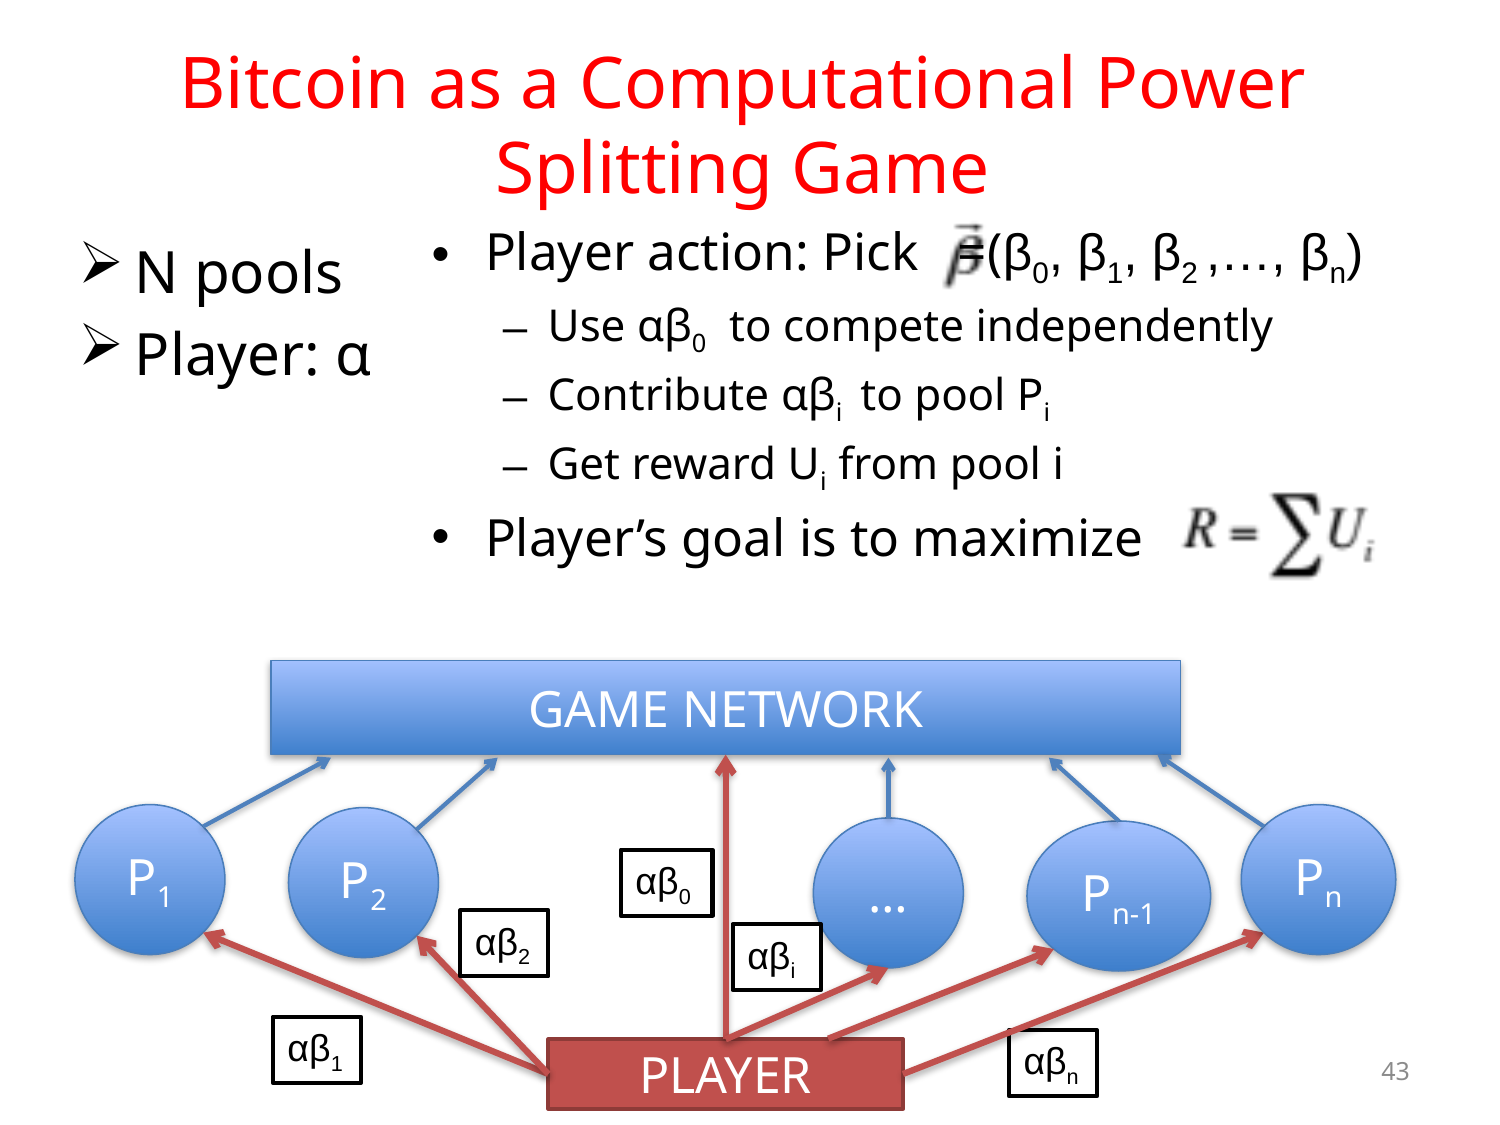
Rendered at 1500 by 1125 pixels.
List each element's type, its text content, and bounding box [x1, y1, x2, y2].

text_box αβn [1007, 1084, 1074, 1098]
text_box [416, 935, 549, 1075]
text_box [1157, 754, 1265, 827]
text_box … [812, 817, 965, 947]
text_box Player action: Pick =(β0, β1, β2 ,…, βn) Use αβ0 to compete independently Contribute αβi to pool Pi Get reward Ui from pool i Player’s goal is to maximize [416, 211, 1469, 581]
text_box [1048, 757, 1120, 822]
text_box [202, 932, 549, 1075]
text_box αβi [731, 922, 823, 966]
text_box αβ0 [619, 848, 715, 918]
text_box Pn [1240, 803, 1397, 956]
text_box Pn-1 [1026, 820, 1212, 931]
text_box αβ2 [458, 908, 550, 934]
title Bitcoin as a Computational Power Splitting Game [37, 28, 1449, 217]
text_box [827, 948, 1055, 1039]
list N pools Player: α [63, 227, 439, 396]
text_box P1 [74, 803, 226, 956]
slide_number 43 [1074, 1042, 1425, 1103]
text_box P2 [287, 806, 440, 931]
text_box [202, 757, 332, 827]
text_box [902, 932, 1265, 1075]
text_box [416, 757, 498, 830]
text_box PLAYER [546, 1037, 905, 1111]
text_box GAME NETWORK [270, 660, 1181, 755]
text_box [1176, 484, 1383, 581]
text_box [725, 967, 822, 1040]
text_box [937, 212, 988, 294]
